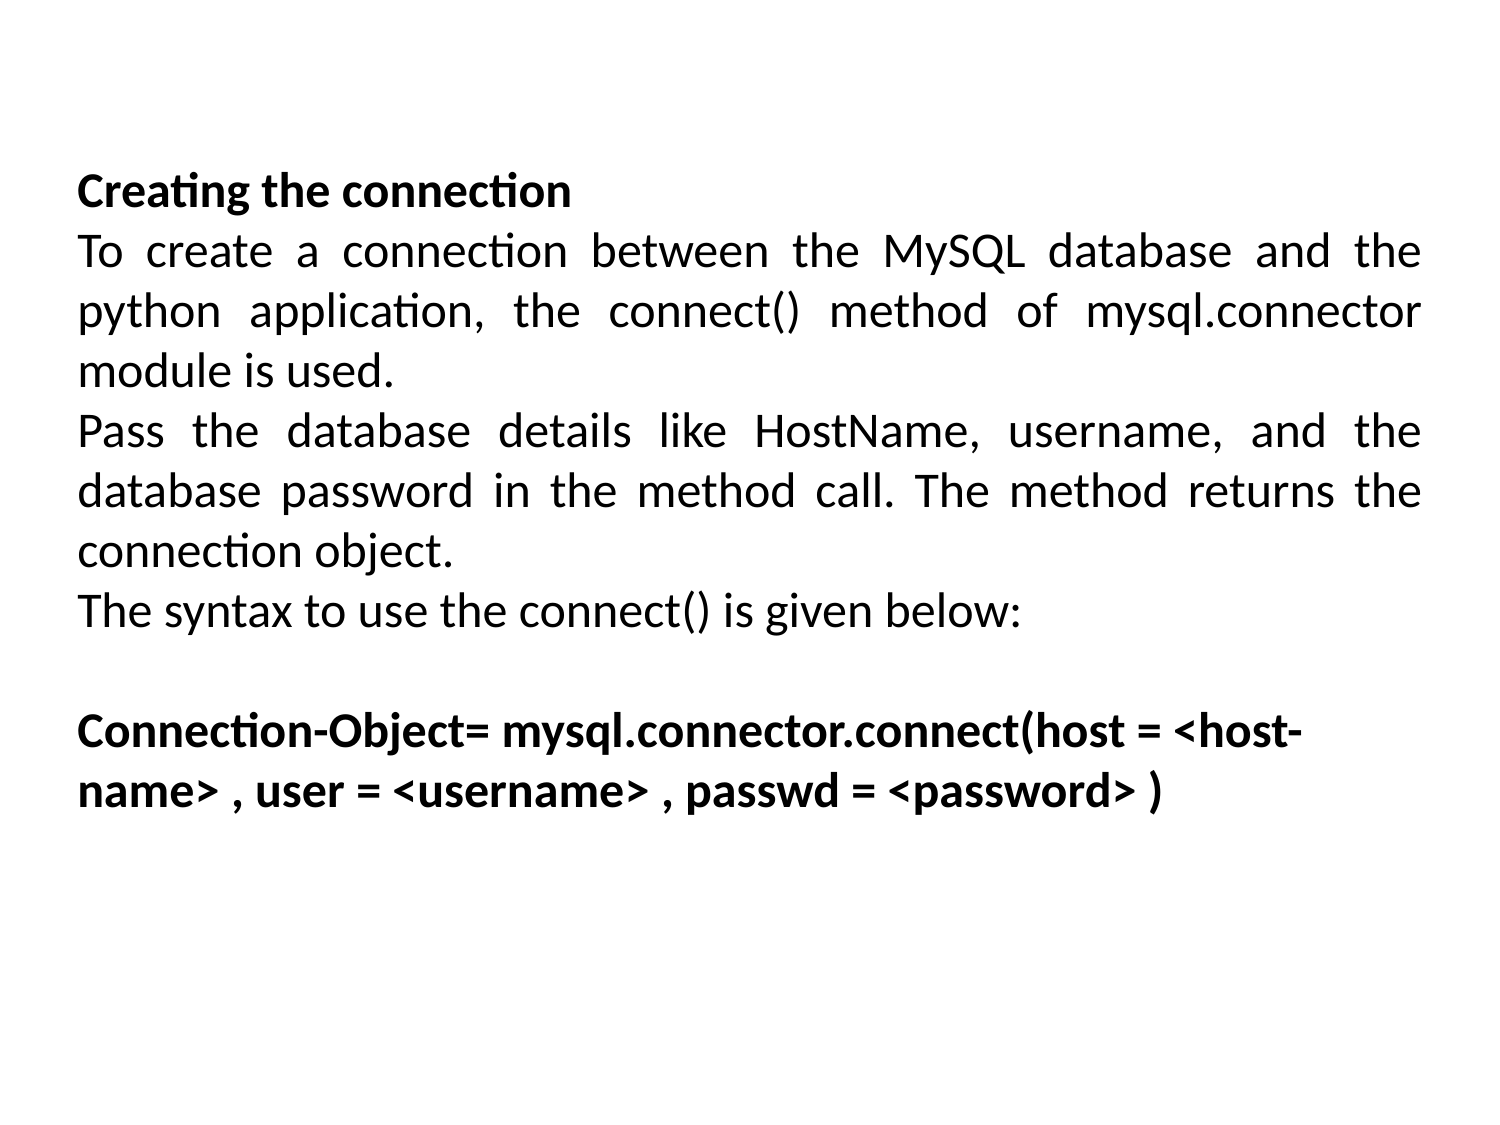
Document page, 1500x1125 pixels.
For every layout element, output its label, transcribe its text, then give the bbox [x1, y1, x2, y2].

text_box Creating the connection To create a connection between the MySQL database and the python application, the connect() method of mysql.connector module is used. Pass the database details like HostName, username, and the database password in the method call. The method returns the connection object. The syntax to use the connect() is given below: Connection-Object= mysql.connector.connect(host = <host-name> , user = <username> , passwd = <password> ) [62, 149, 1438, 885]
